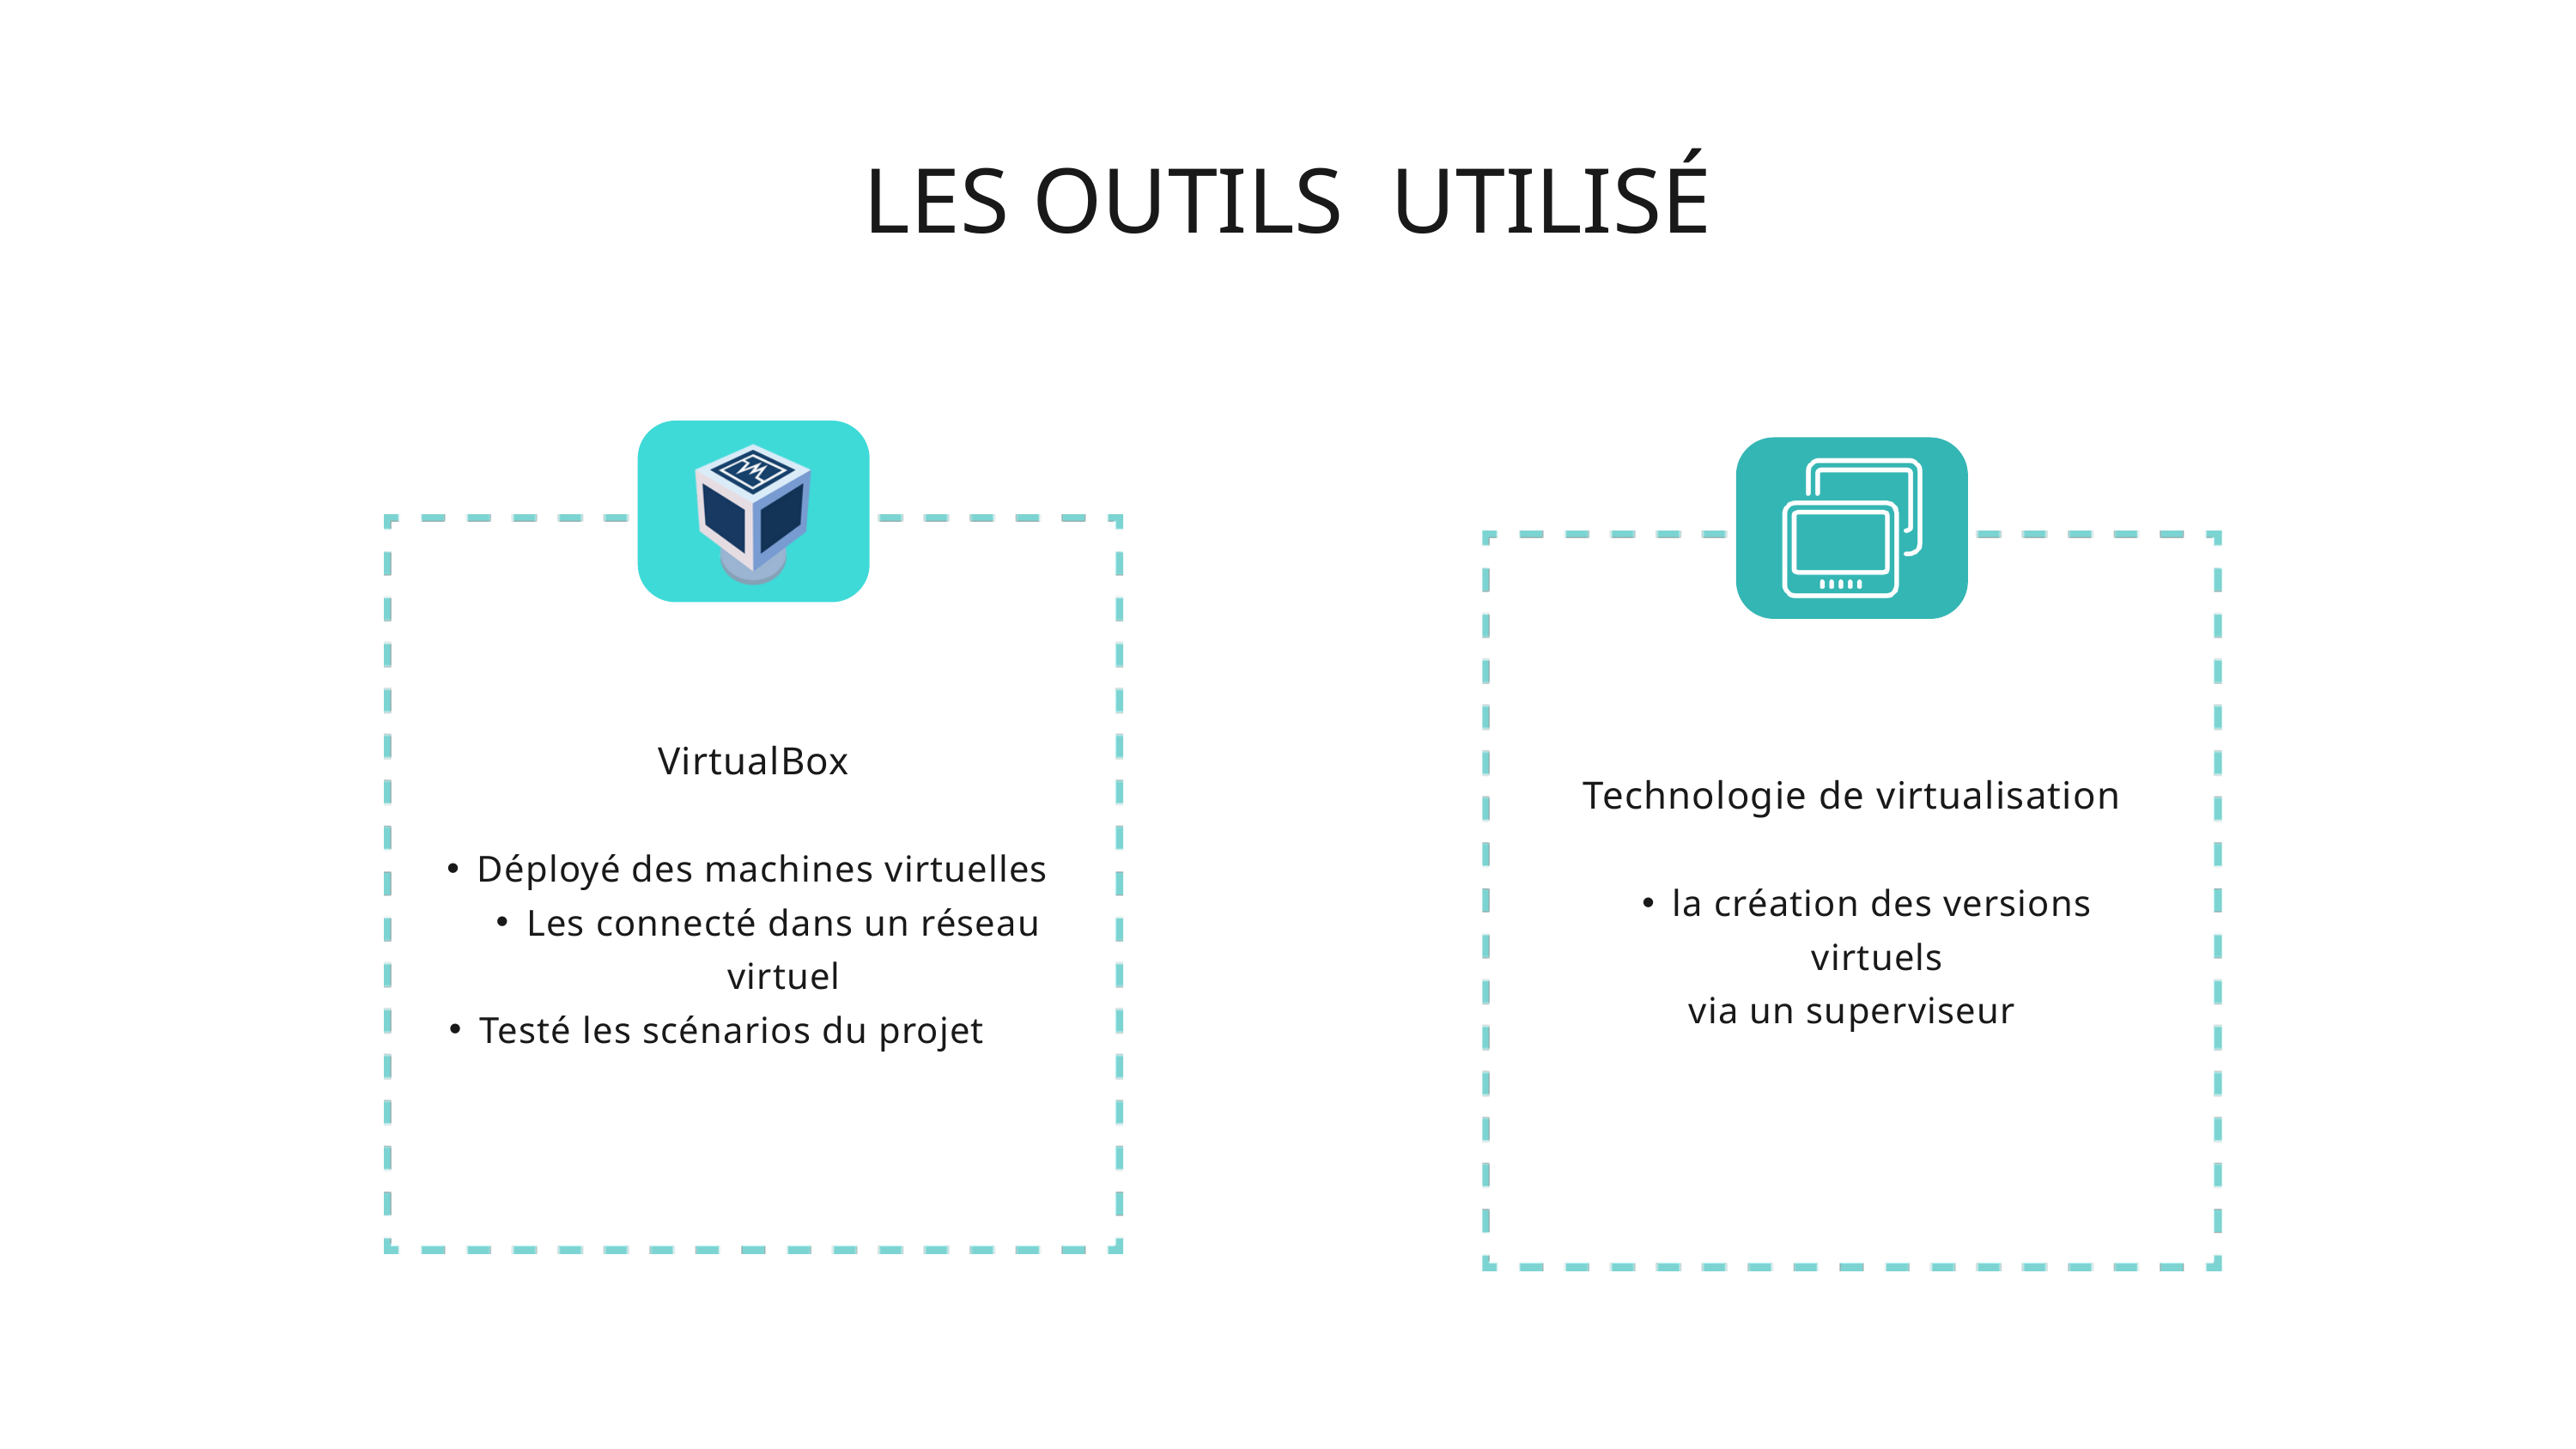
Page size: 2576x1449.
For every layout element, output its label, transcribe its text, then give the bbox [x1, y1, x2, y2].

text_box [384, 514, 1124, 1254]
text_box [1482, 530, 2222, 1271]
text_box LES OUTILS UTILISÉ [282, 143, 2294, 252]
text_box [637, 420, 870, 603]
text_box Technologie de virtualisation la création des versions virtuels via un superviseur [1551, 598, 2154, 1192]
text_box VirtualBox Déployé des machines virtuelles Les connecté dans un réseau virtuel Testé les scénarios du projet [414, 725, 1093, 1104]
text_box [1735, 437, 1969, 620]
